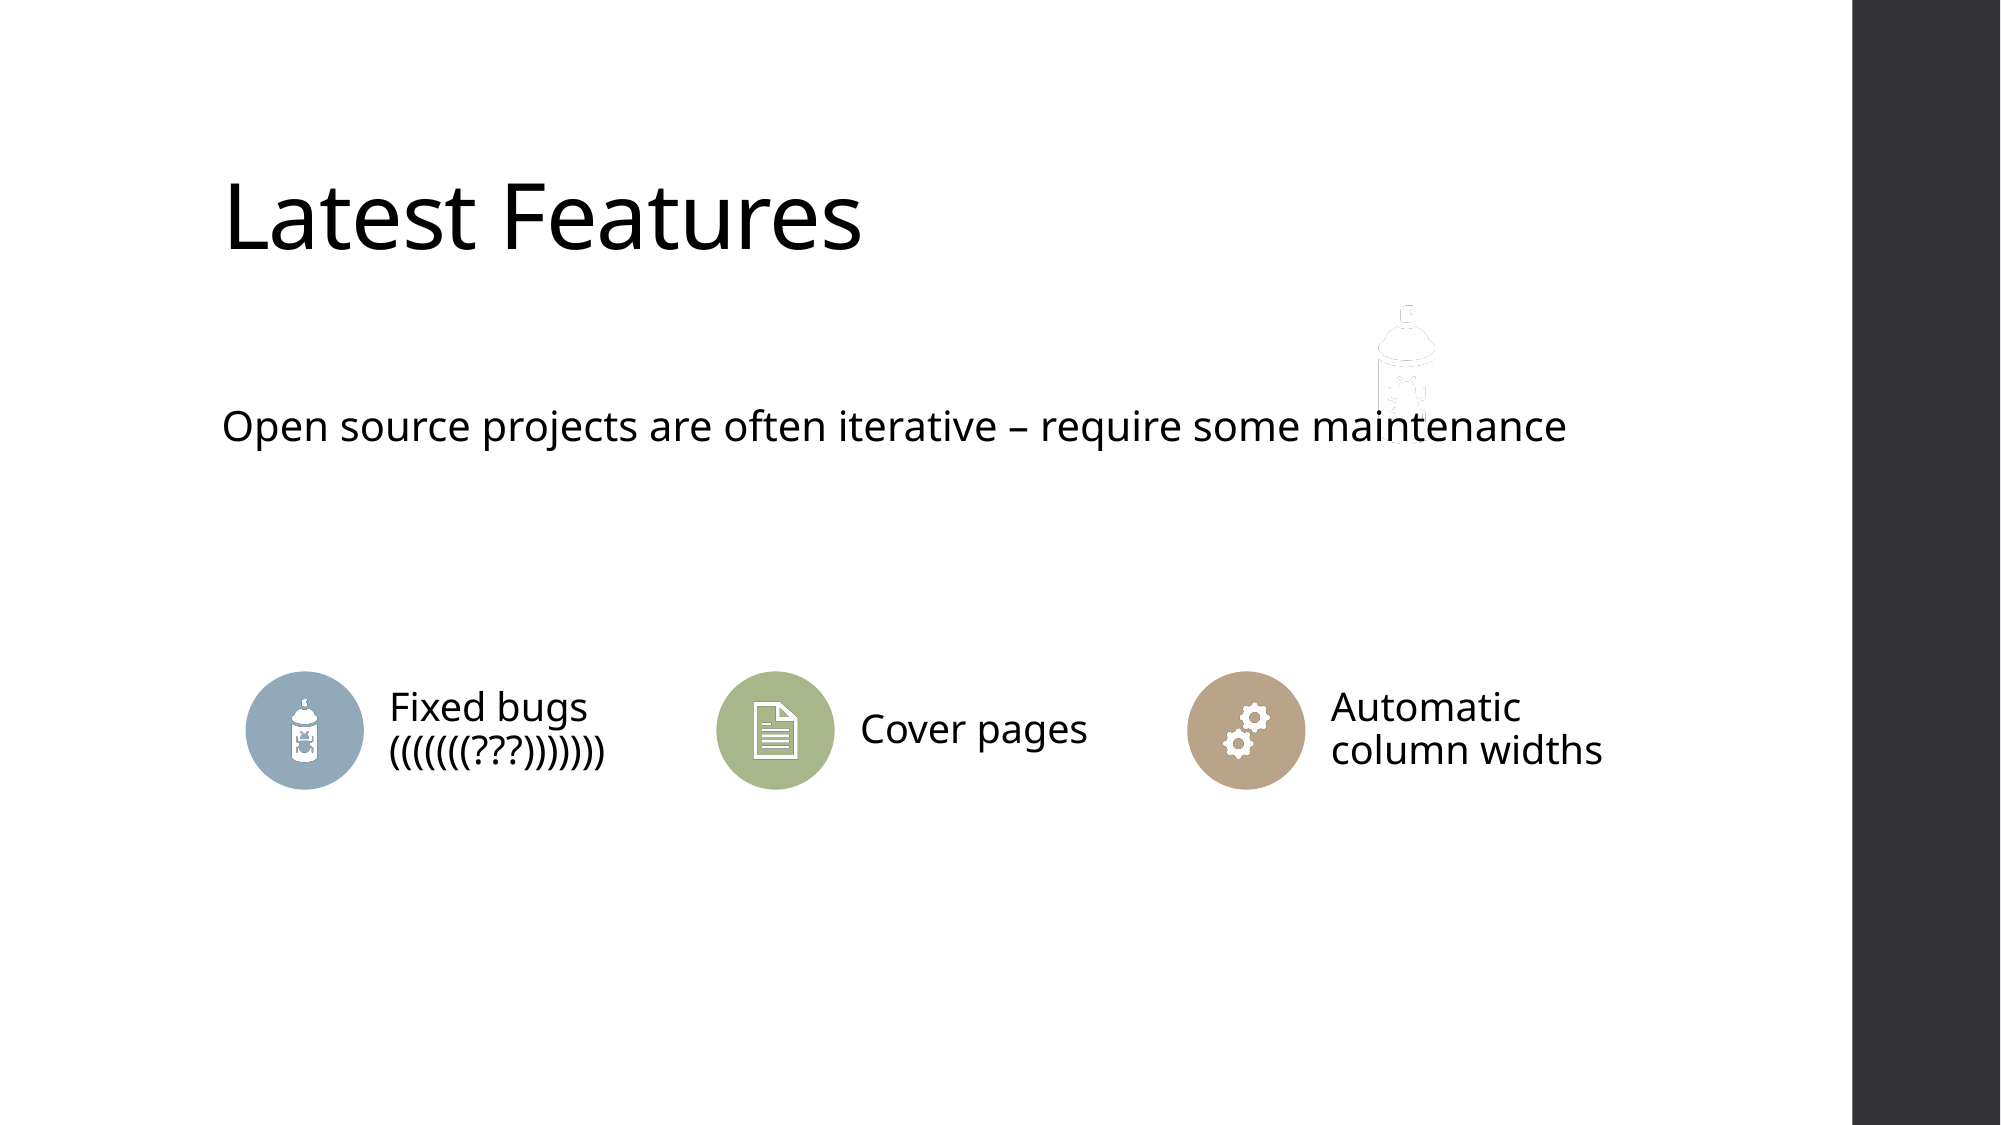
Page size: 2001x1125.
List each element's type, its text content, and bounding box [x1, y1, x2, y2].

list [206, 491, 1649, 970]
title Latest Features [206, 60, 1797, 278]
text_box Open source projects are often iterative – require some maintenance [206, 391, 1327, 457]
picture [1331, 299, 1482, 451]
text_box Open source projects are often iterative – require some maintenance [1485, 391, 1707, 457]
